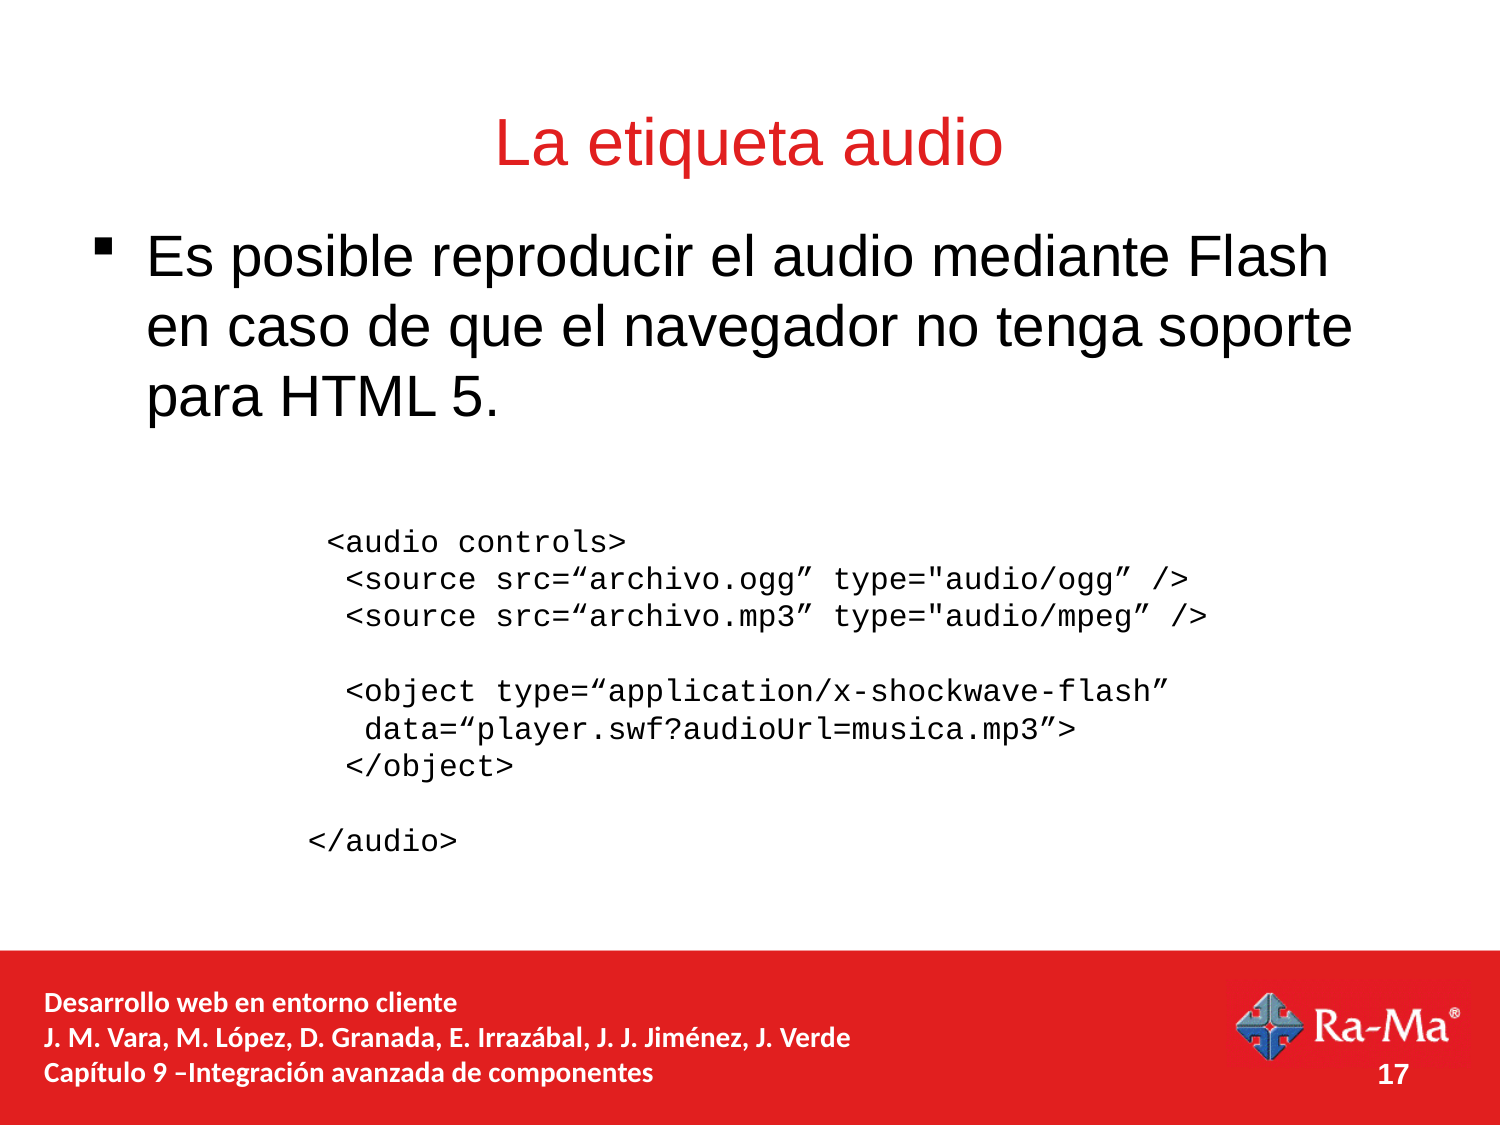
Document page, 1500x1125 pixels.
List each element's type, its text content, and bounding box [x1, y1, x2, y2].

picture [0, 0, 1500, 1125]
slide_number 17 [1074, 1042, 1425, 1103]
title La etiqueta audio [75, 45, 1425, 210]
text_box <audio controls> <source src=“archivo.ogg” type="audio/ogg” /> <source src=“archivo.mp3” type="audio/mpeg” /> <object type=“application/x-shockwave-flash” data=“player.swf?audioUrl=musica.mp3”> </object> </audio> [292, 513, 1313, 866]
footer Desarrollo web en entorno cliente J. M. Vara, M. López, D. Granada, E. Irrazábal, J. J. Jiménez, J. Verde Capítulo 9 –Integración avanzada de componentes [29, 975, 1058, 1099]
list Es posible reproducir el audio mediante Flash en caso de que el navegador no tenga soporte para HTML 5. [75, 210, 1425, 878]
